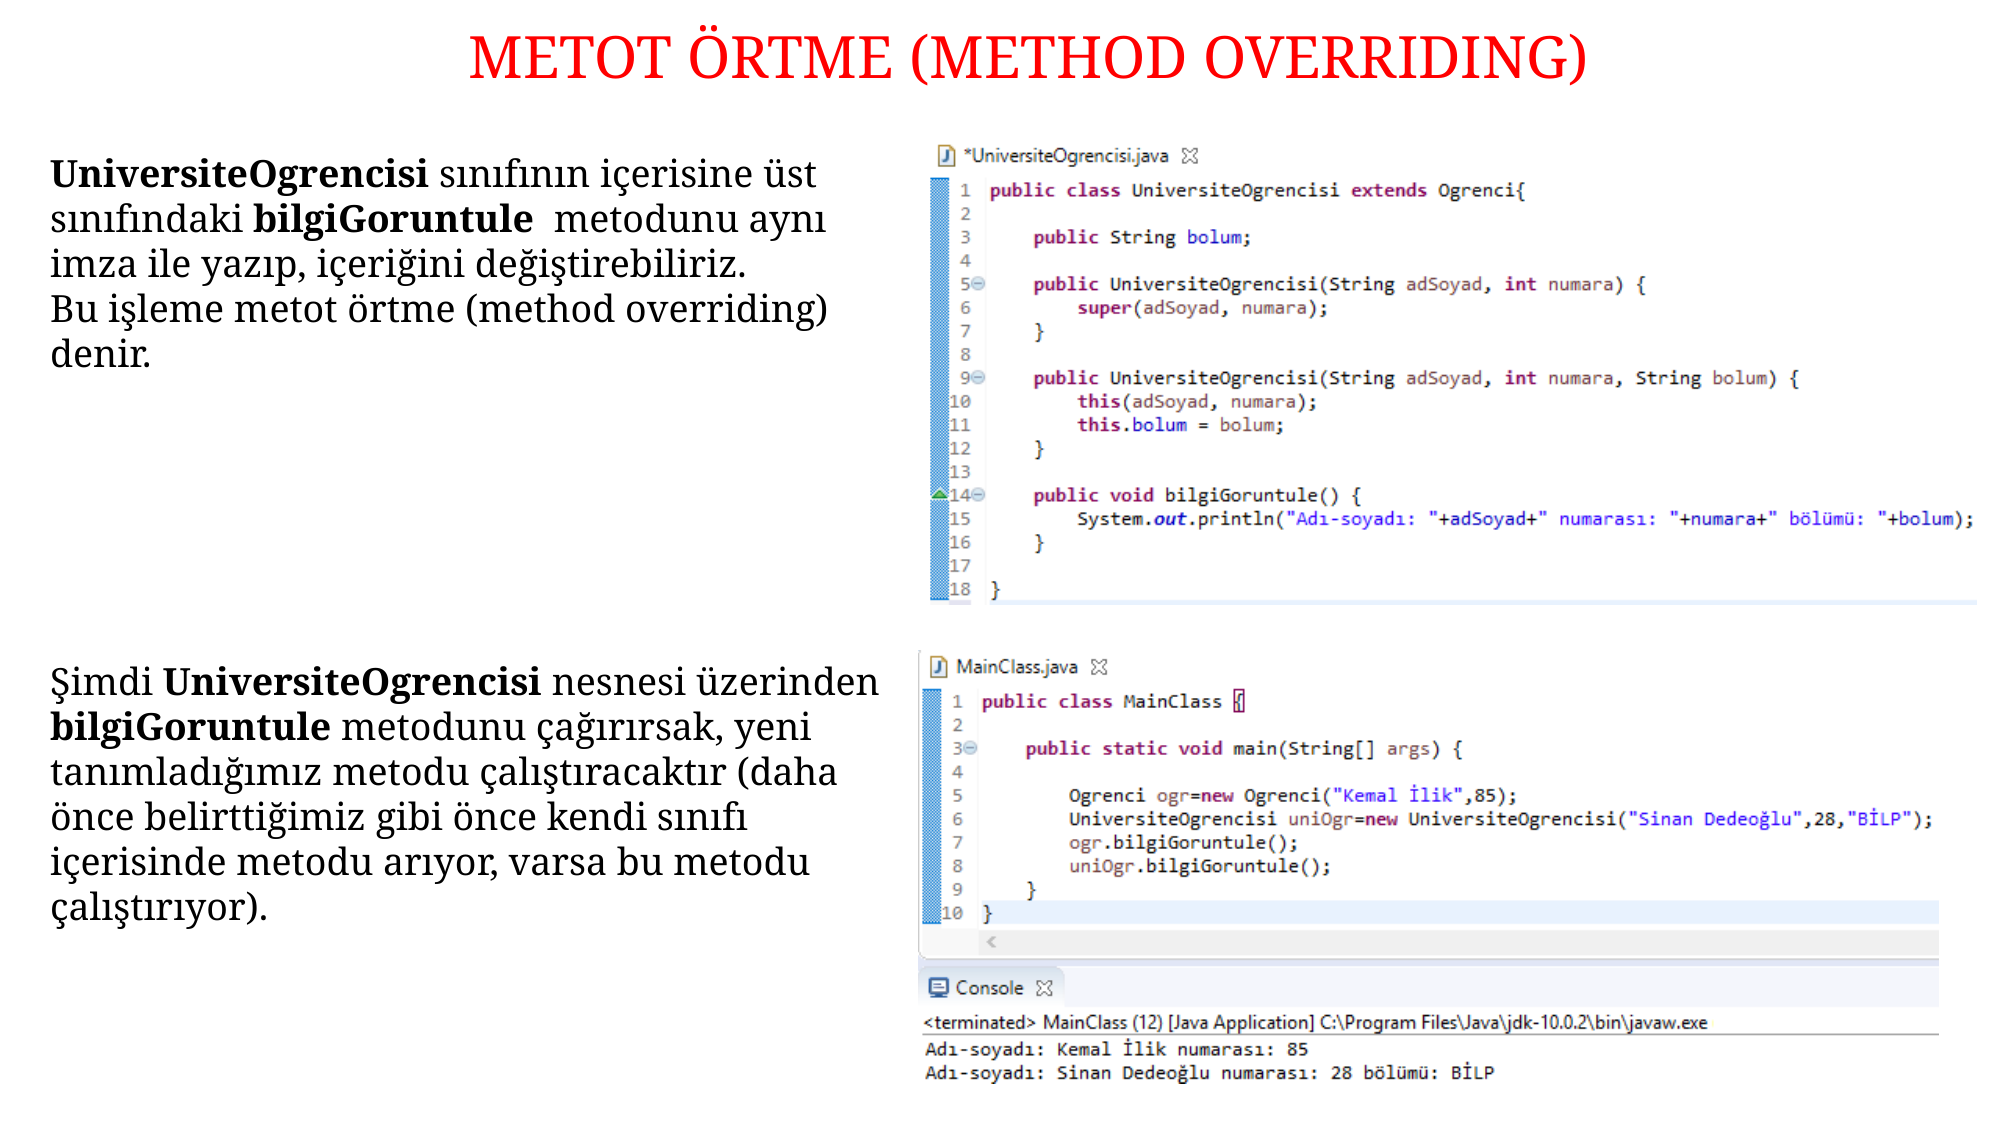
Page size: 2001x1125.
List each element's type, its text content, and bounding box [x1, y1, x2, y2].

picture [929, 142, 1977, 605]
text_box UniversiteOgrencisi sınıfının içerisine üst sınıfındaki bilgiGoruntule metodunu aynı imza ile yazıp, içeriğini değiştirebiliriz. Bu işleme metot örtme (method overriding) denir. [35, 142, 919, 382]
text_box METOT ÖRTME (METHOD OVERRIDING) [454, 13, 1604, 98]
text_box Şimdi UniversiteOgrencisi nesnesi üzerinden bilgiGoruntule metodunu çağırırsak, yeni tanımladığımız metodu çalıştıracaktır (daha önce belirttiğimiz gibi önce kendi sınıfı içerisinde metodu arıyor, varsa bu metodu çalıştırıyor). [35, 650, 918, 936]
picture [918, 650, 1939, 1084]
